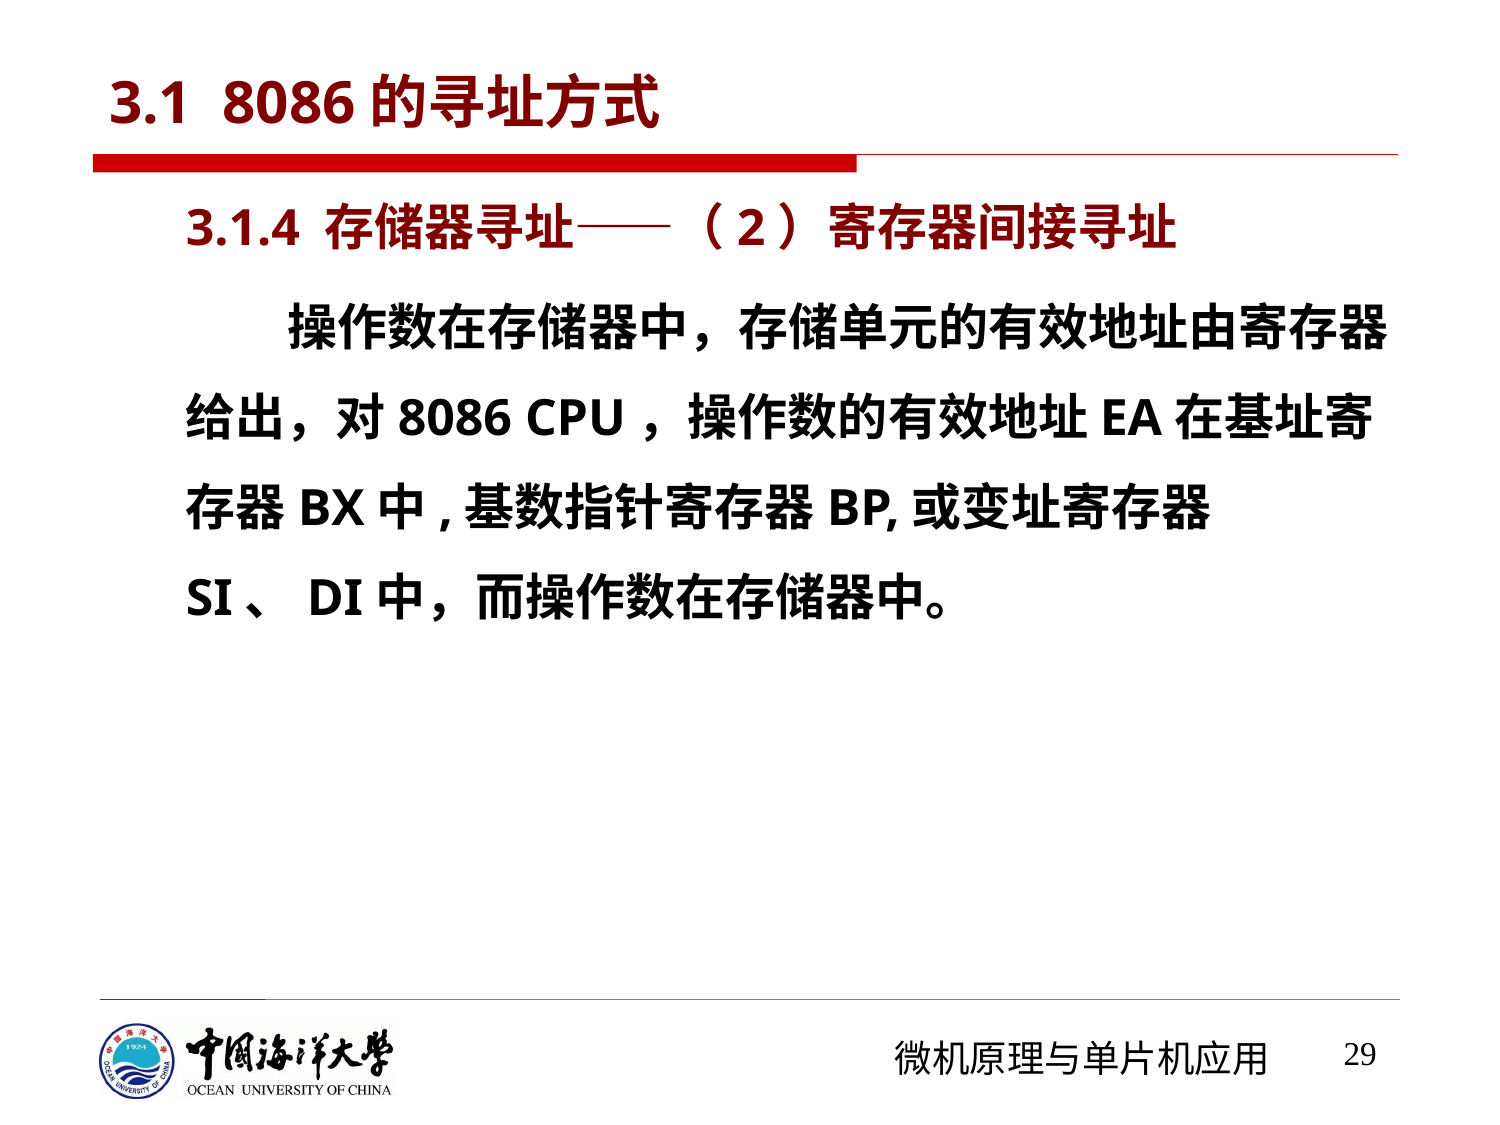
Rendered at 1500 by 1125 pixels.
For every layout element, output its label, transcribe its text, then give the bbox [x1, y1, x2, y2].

picture [99, 1017, 396, 1099]
slide_number 29 [1328, 1024, 1448, 1103]
list 3.1.4 存储器寻址——（2）寄存器间接寻址 操作数在存储器中，存储单元的有效地址由寄存器给出，对8086 CPU，操作数的有效地址EA在基址寄存器BX中,基数指针寄存器BP,或变址寄存器SI、DI中，而操作数在存储器中。 [93, 172, 1407, 1000]
title 3.1 8086的寻址方式 [94, 30, 1407, 143]
